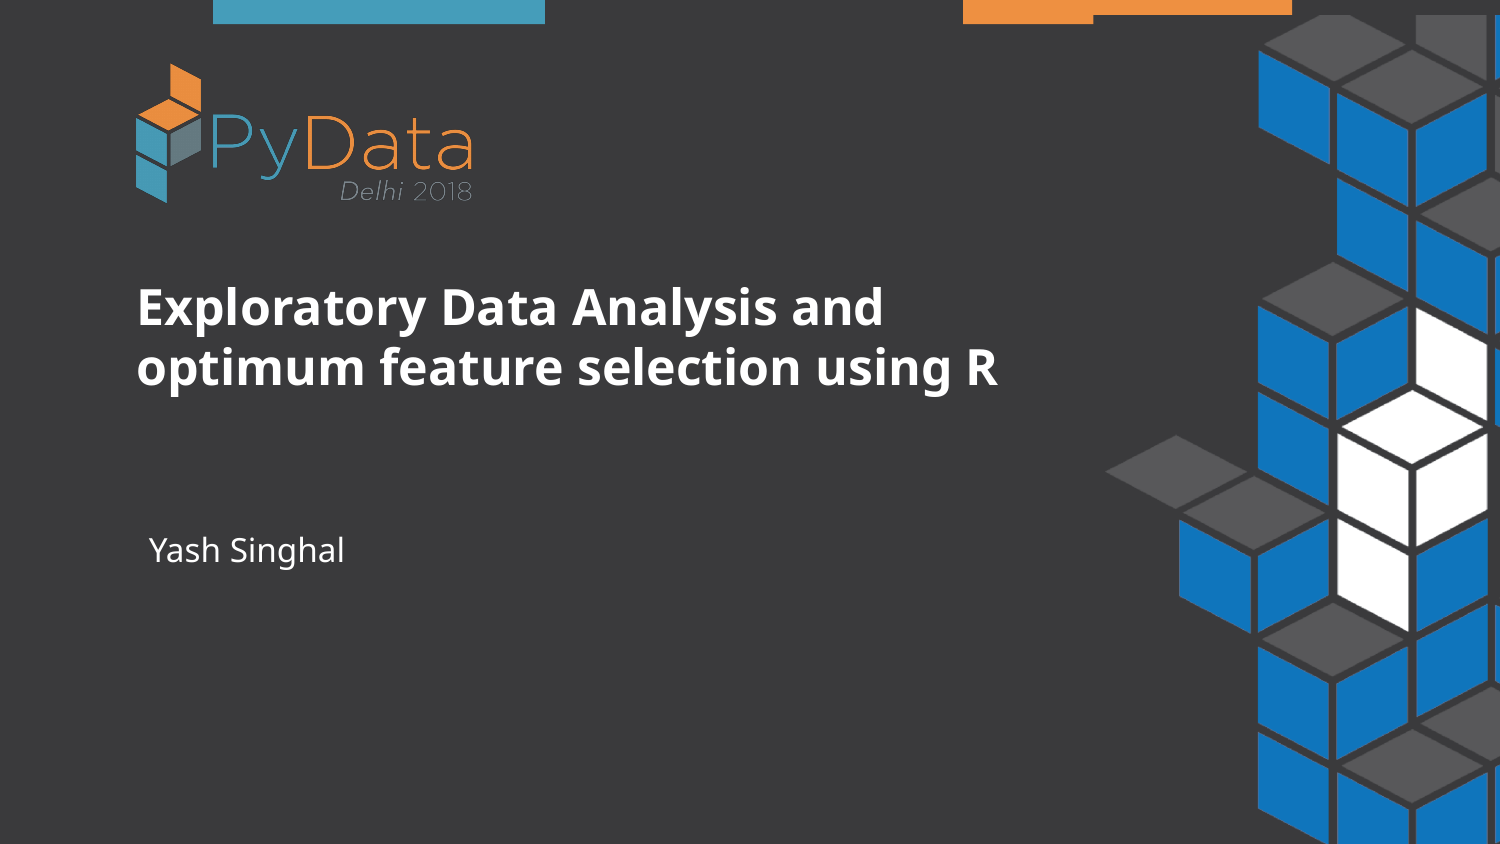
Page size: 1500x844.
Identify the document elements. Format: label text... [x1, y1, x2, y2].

title Exploratory Data Analysis and optimum feature selection using R [136, 260, 1101, 493]
picture [136, 63, 473, 211]
picture [1093, 15, 1500, 844]
subtitle Yash Singhal [148, 514, 771, 604]
